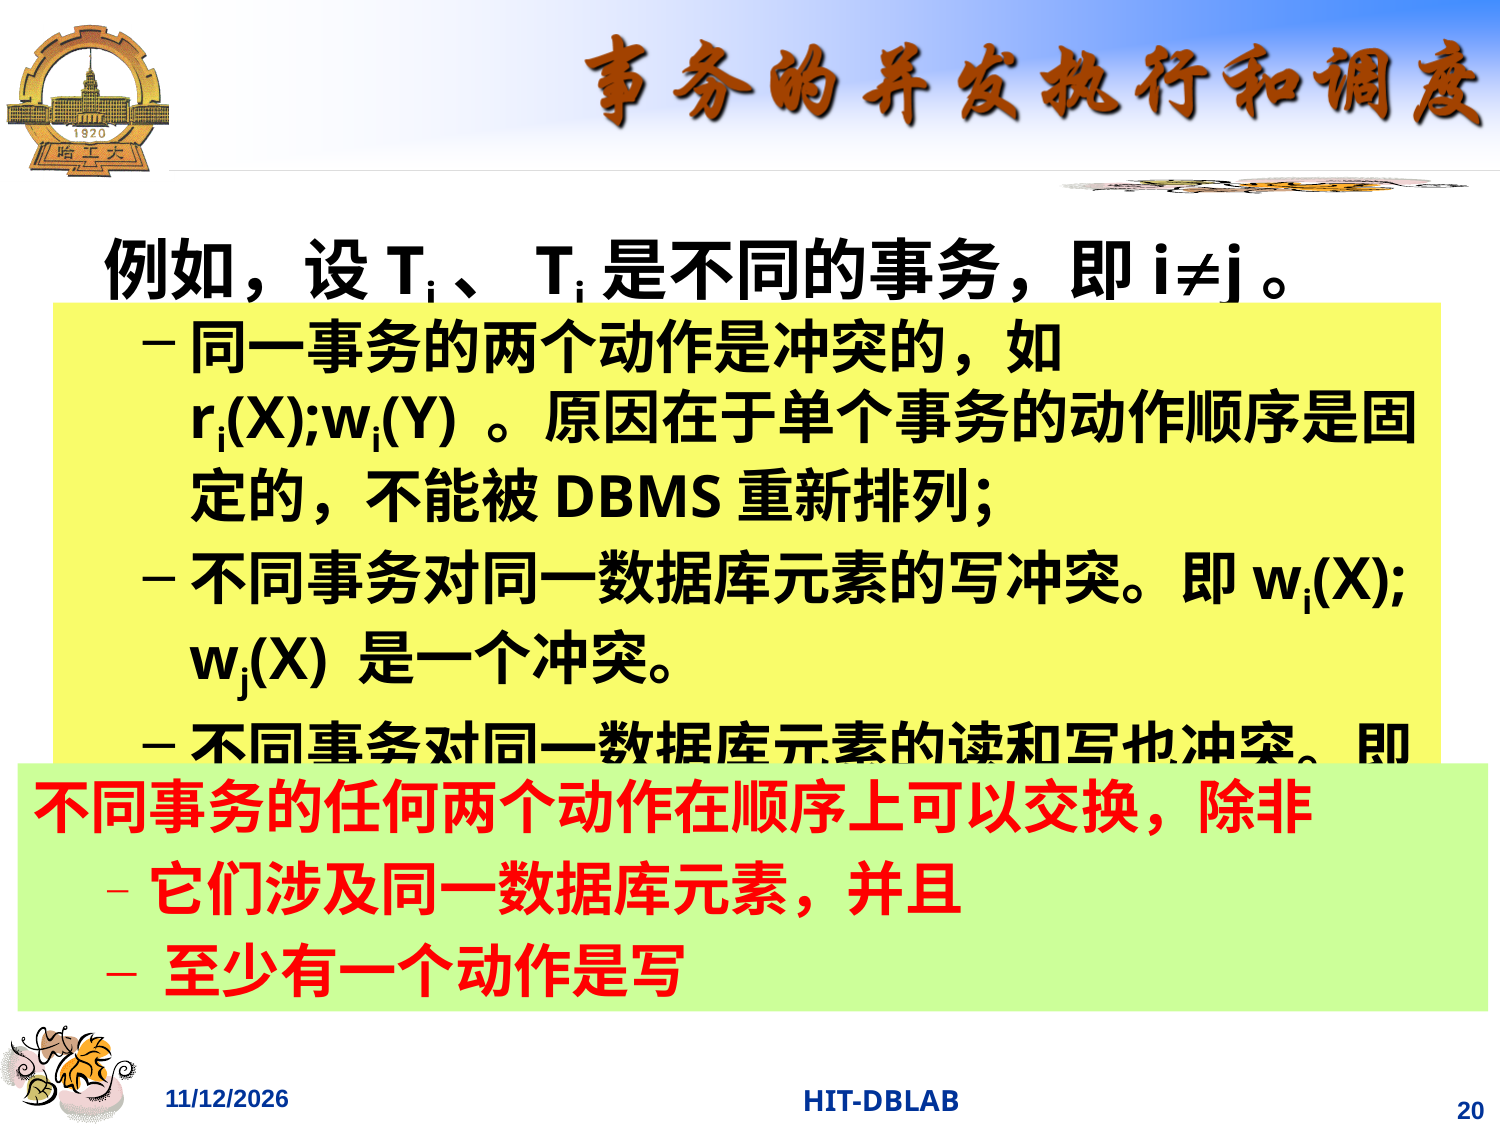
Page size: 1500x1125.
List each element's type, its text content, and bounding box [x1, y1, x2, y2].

footer HIT-DBLAB [524, 1074, 1238, 1125]
text_box 同一事务的两个动作是冲突的，如ri(X);wi(Y) 。原因在于单个事务的动作顺序是固定的，不能被DBMS重新排列； 不同事务对同一数据库元素的写冲突。即wi(X); wj(X) 是一个冲突。 不同事务对同一数据库元素的读和写也冲突。即ri(X);wj(X) 是冲突的，wi(X);rj(X) 也是。 [53, 302, 1441, 763]
text_box 例如，设Ti、Tj是不同的事务，即ij。 ri(X);rj(Y) 是不冲突的，即使XY。原因是这些步骤都不会改变任何值； 如果XY，那么ri(X);wj(Y) 不会是冲突的。原因是Ti读X对Tj没有影响，因此它不会影响Tj为Y写的值； 如果XY，那么wi(X);rj(Y) 亦不会是冲突的。 只要XY，那么wi(X);wj(Y) 不会是冲突的。 [88, 220, 1424, 302]
picture [0, 0, 1500, 202]
slide_number 20 [1437, 1087, 1500, 1125]
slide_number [149, 1074, 413, 1125]
text_box 不同事务的任何两个动作在顺序上可以交换，除非 它们涉及同一数据库元素，并且 至少有一个动作是写 [17, 763, 1489, 1012]
